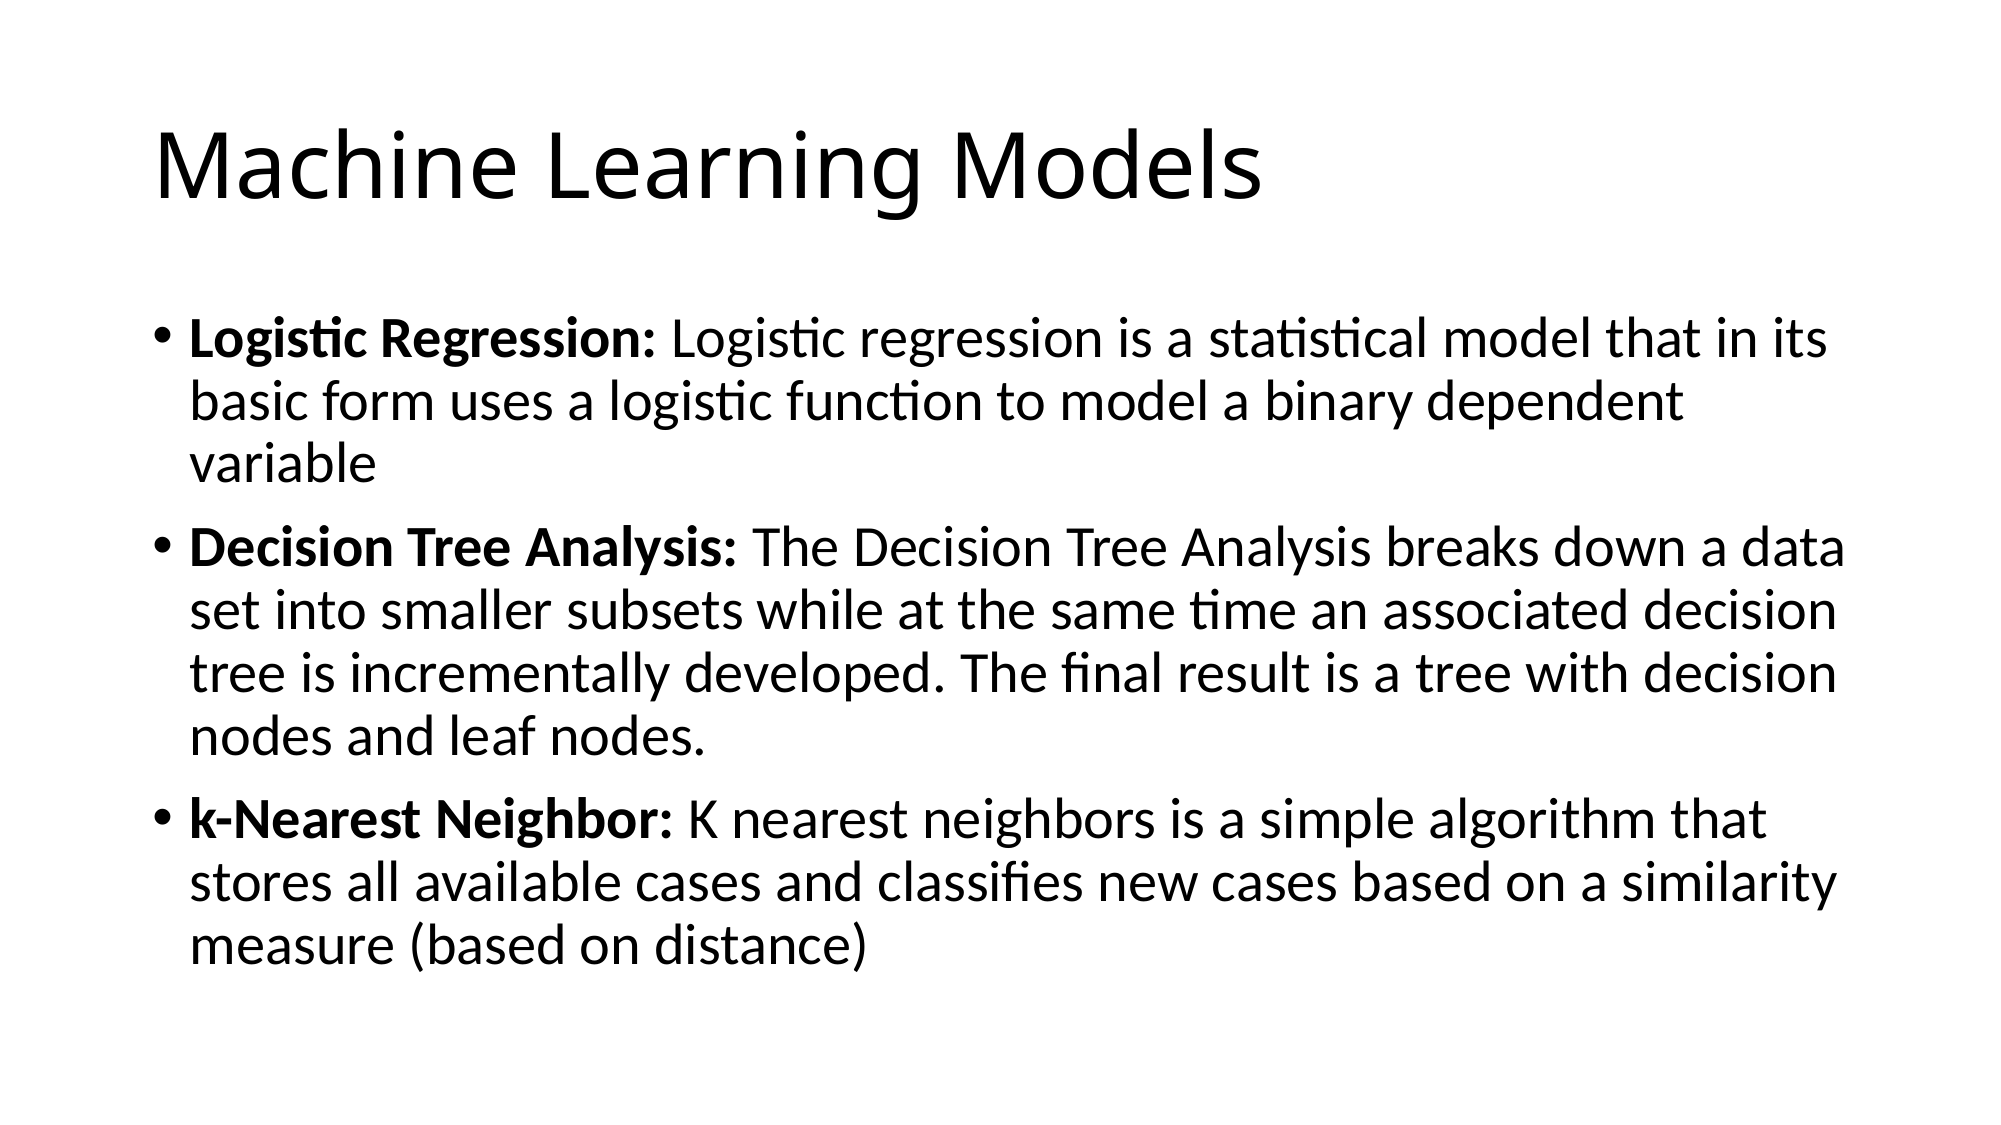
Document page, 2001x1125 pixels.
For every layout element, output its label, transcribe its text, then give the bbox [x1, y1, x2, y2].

list Logistic Regression: Logistic regression is a statistical model that in its basic form uses a logistic function to model a binary dependent variable Decision Tree Analysis: The Decision Tree Analysis breaks down a data set into smaller subsets while at the same time an associated decision tree is incrementally developed. The final result is a tree with decision nodes and leaf nodes. k-Nearest Neighbor: K nearest neighbors is a simple algorithm that stores all available cases and classifies new cases based on a similarity measure (based on distance) [137, 299, 1863, 1014]
title Machine Learning Models [137, 59, 1863, 278]
